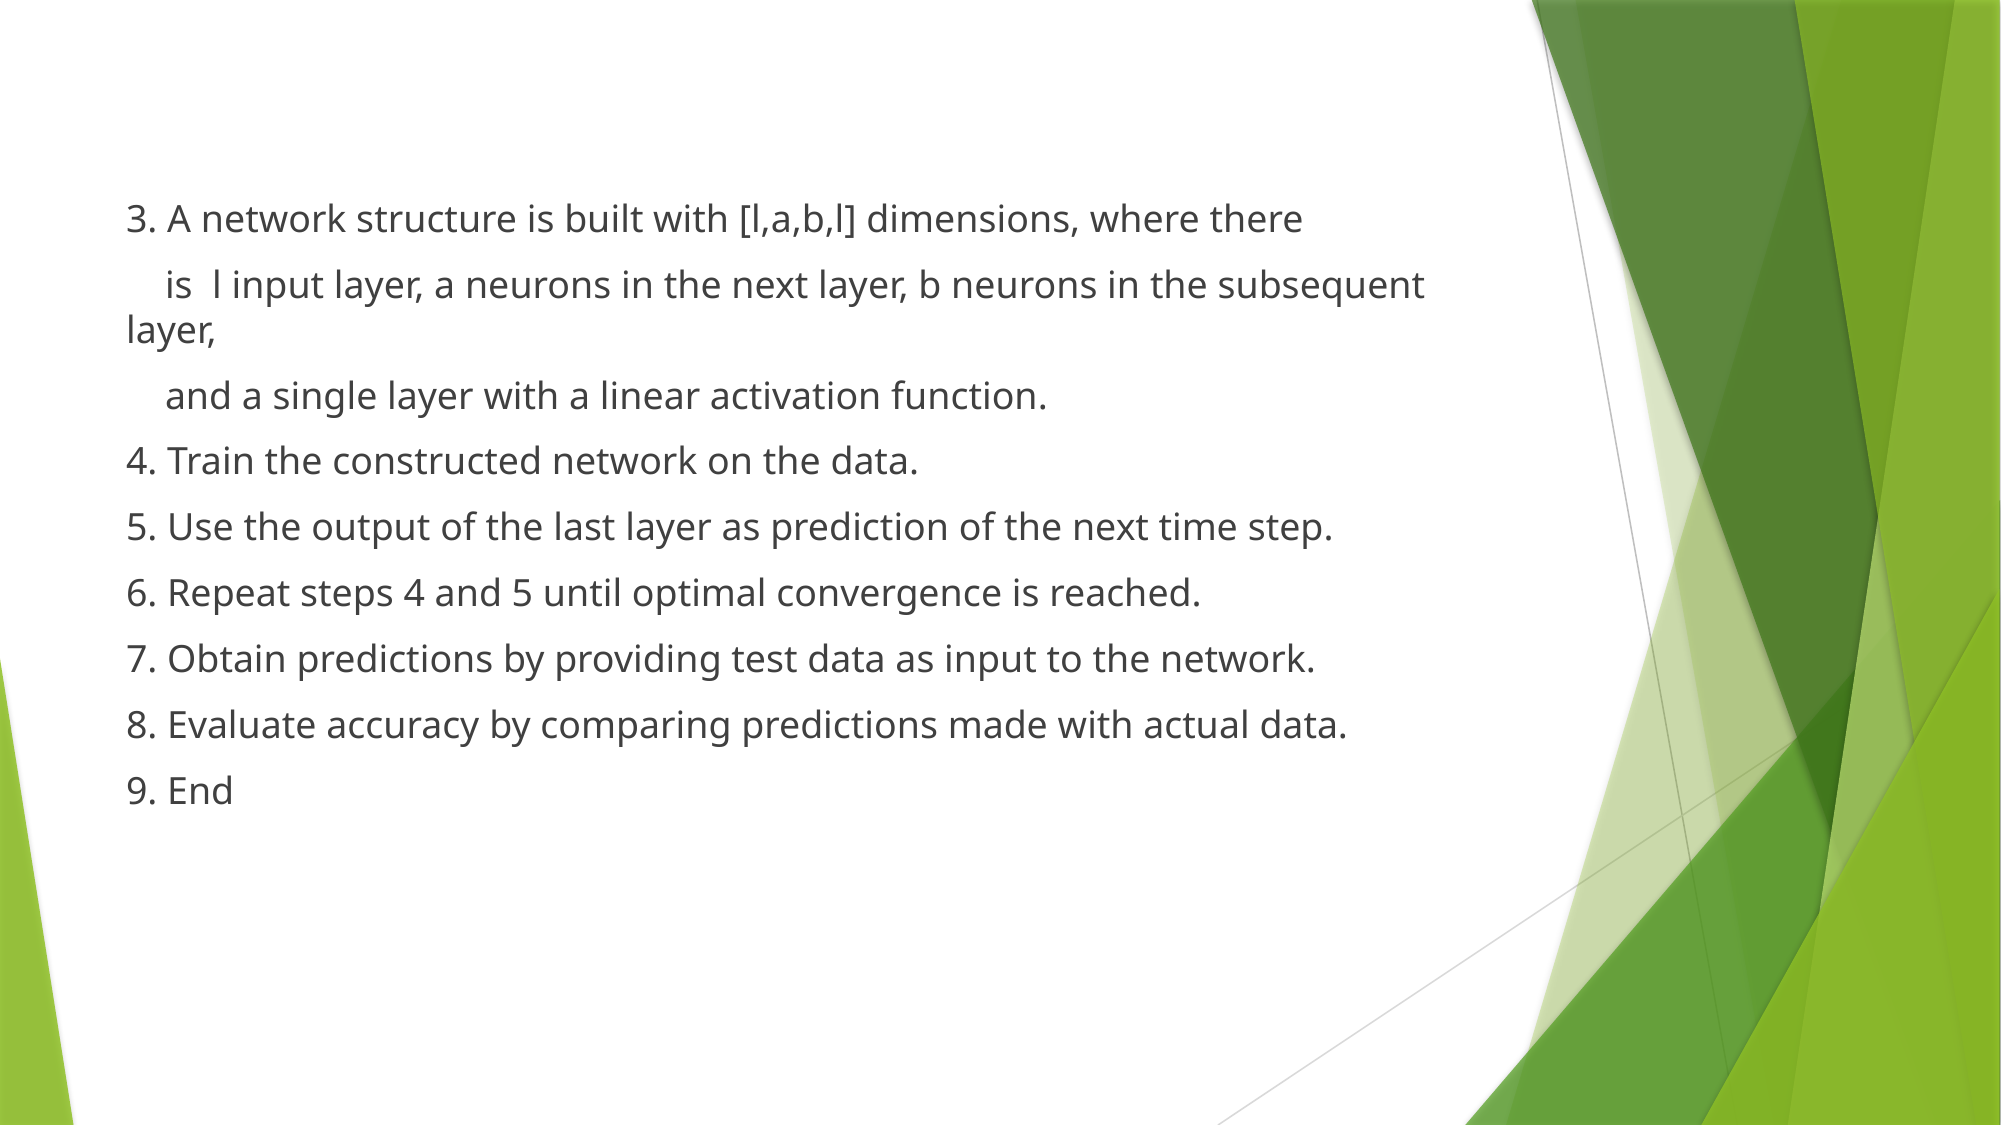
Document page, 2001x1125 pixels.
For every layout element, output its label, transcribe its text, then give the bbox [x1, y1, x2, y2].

list 3. A network structure is built with [l,a,b,l] dimensions, where there is l input layer, a neurons in the next layer, b neurons in the subsequent layer, and a single layer with a linear activation function. 4. Train the constructed network on the data. 5. Use the output of the last layer as prediction of the next time step. 6. Repeat steps 4 and 5 until optimal convergence is reached. 7. Obtain predictions by providing test data as input to the network. 8. Evaluate accuracy by comparing predictions made with actual data. 9. End [111, 121, 1522, 991]
